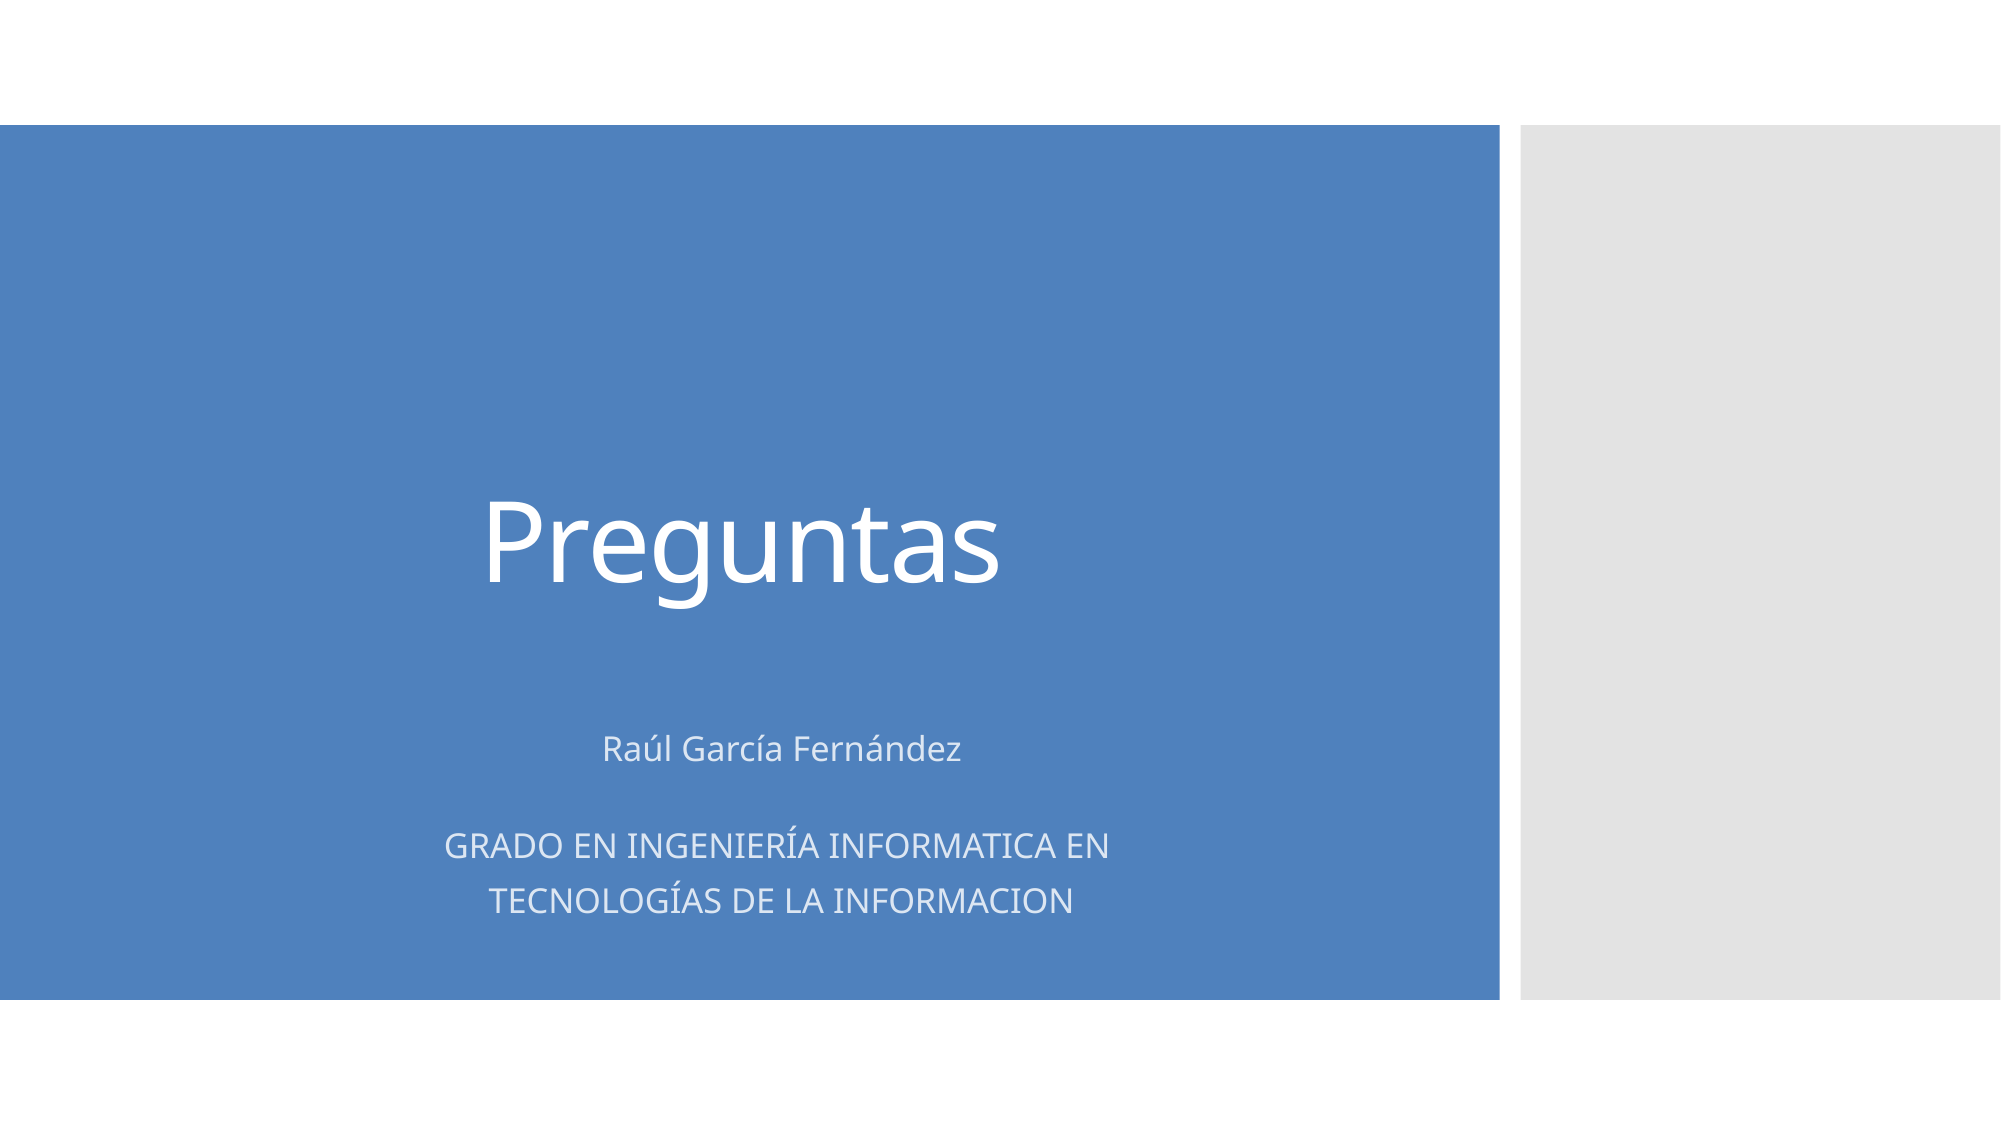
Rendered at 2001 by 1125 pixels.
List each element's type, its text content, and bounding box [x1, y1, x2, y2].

title Preguntas [141, 128, 1342, 615]
subtitle Raúl García Fernández GRADO EN INGENIERÍA INFORMATICA EN TECNOLOGÍAS DE LA INFORMACION [181, 724, 1382, 932]
